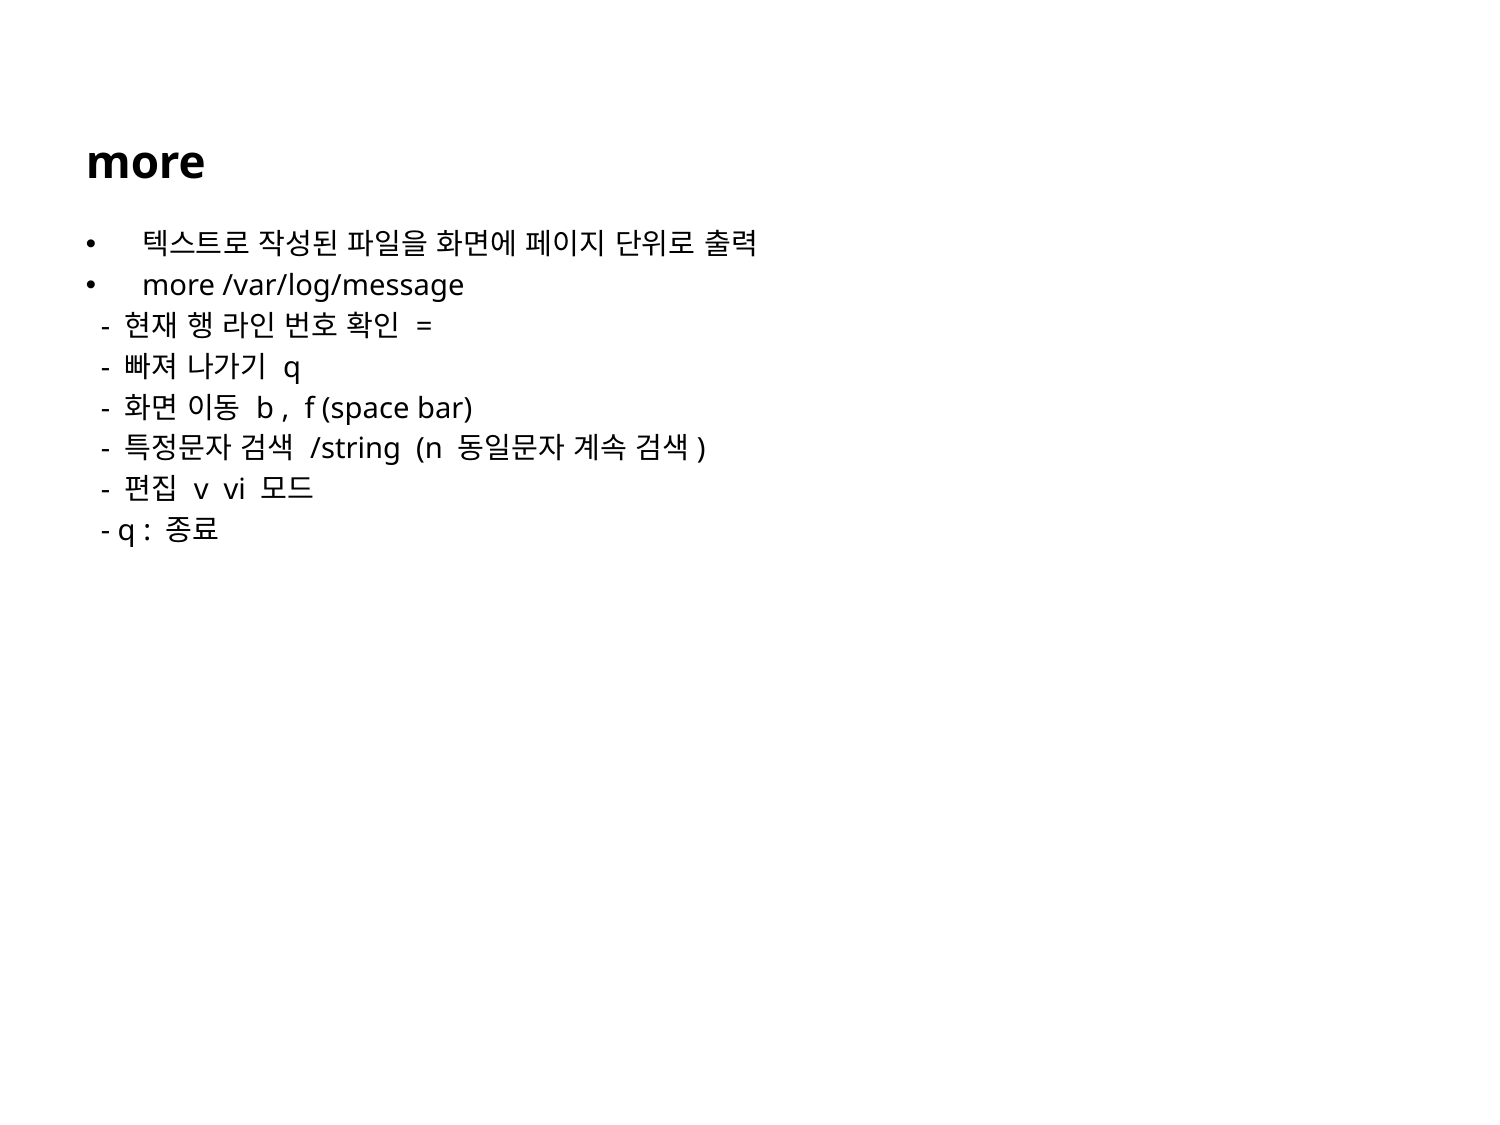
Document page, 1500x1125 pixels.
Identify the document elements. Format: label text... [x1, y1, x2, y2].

text_box more 텍스트로 작성된 파일을 화면에 페이지 단위로 출력 more /var/log/message - 현재 행 라인 번호 확인 = - 빠져 나가기 q - 화면 이동 b , f (space bar) - 특정문자 검색 /string (n 동일문자 계속 검색) - 편집 v vi 모드 - q : 종료 [70, 125, 1424, 1012]
